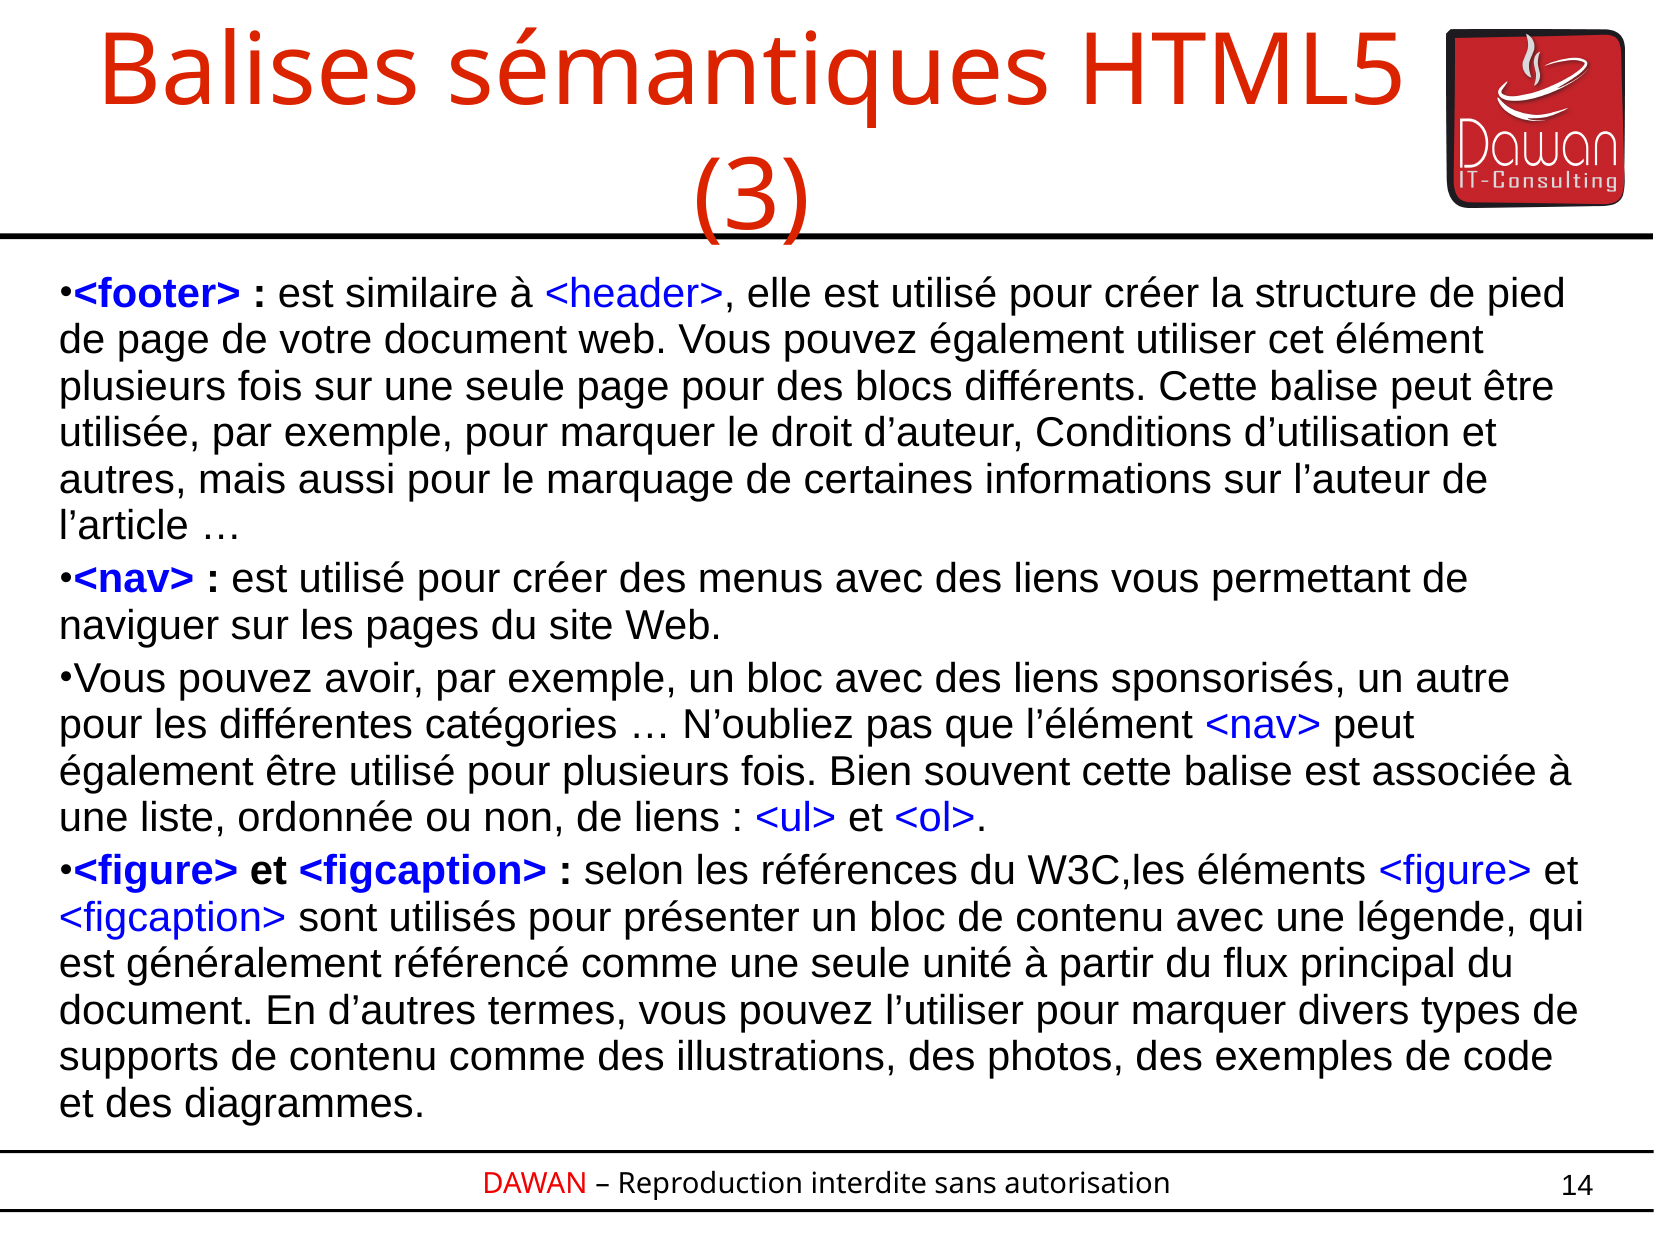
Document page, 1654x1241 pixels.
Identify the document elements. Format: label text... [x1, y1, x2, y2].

list <footer> : est similaire à <header>, elle est utilisé pour créer la structure de pied de page de votre document web. Vous pouvez également utiliser cet élément plusieurs fois sur une seule page pour des blocs différents. Cette balise peut être utilisée, par exemple, pour marquer le droit d’auteur, Conditions d’utilisation et autres, mais aussi pour le marquage de certaines informations sur l’auteur de l’article … <nav> : est utilisé pour créer des menus avec des liens vous permettant de naviguer sur les pages du site Web. Vous pouvez avoir, par exemple, un bloc avec des liens sponsorisés, un autre pour les différentes catégories … N’oubliez pas que l’élément <nav> peut également être utilisé pour plusieurs fois. Bien souvent cette balise est associée à une liste, ordonnée ou non, de liens : <ul> et <ol>. <figure> et <figcaption> : selon les références du W3C,les éléments <figure> et <figcaption> sont utilisés pour présenter un bloc de contenu avec une légende, qui est généralement référencé comme une seule unité à partir du flux principal du document. En d’autres termes, vous pouvez l’utiliser pour marquer divers types de supports de contenu comme des illustrations, des photos, des exemples de code et des diagrammes. [59, 265, 1594, 1184]
picture [1446, 29, 1625, 208]
slide_number 14 [1535, 1184, 1594, 1233]
title Balises sémantiques HTML5 (3) [59, 0, 1446, 250]
